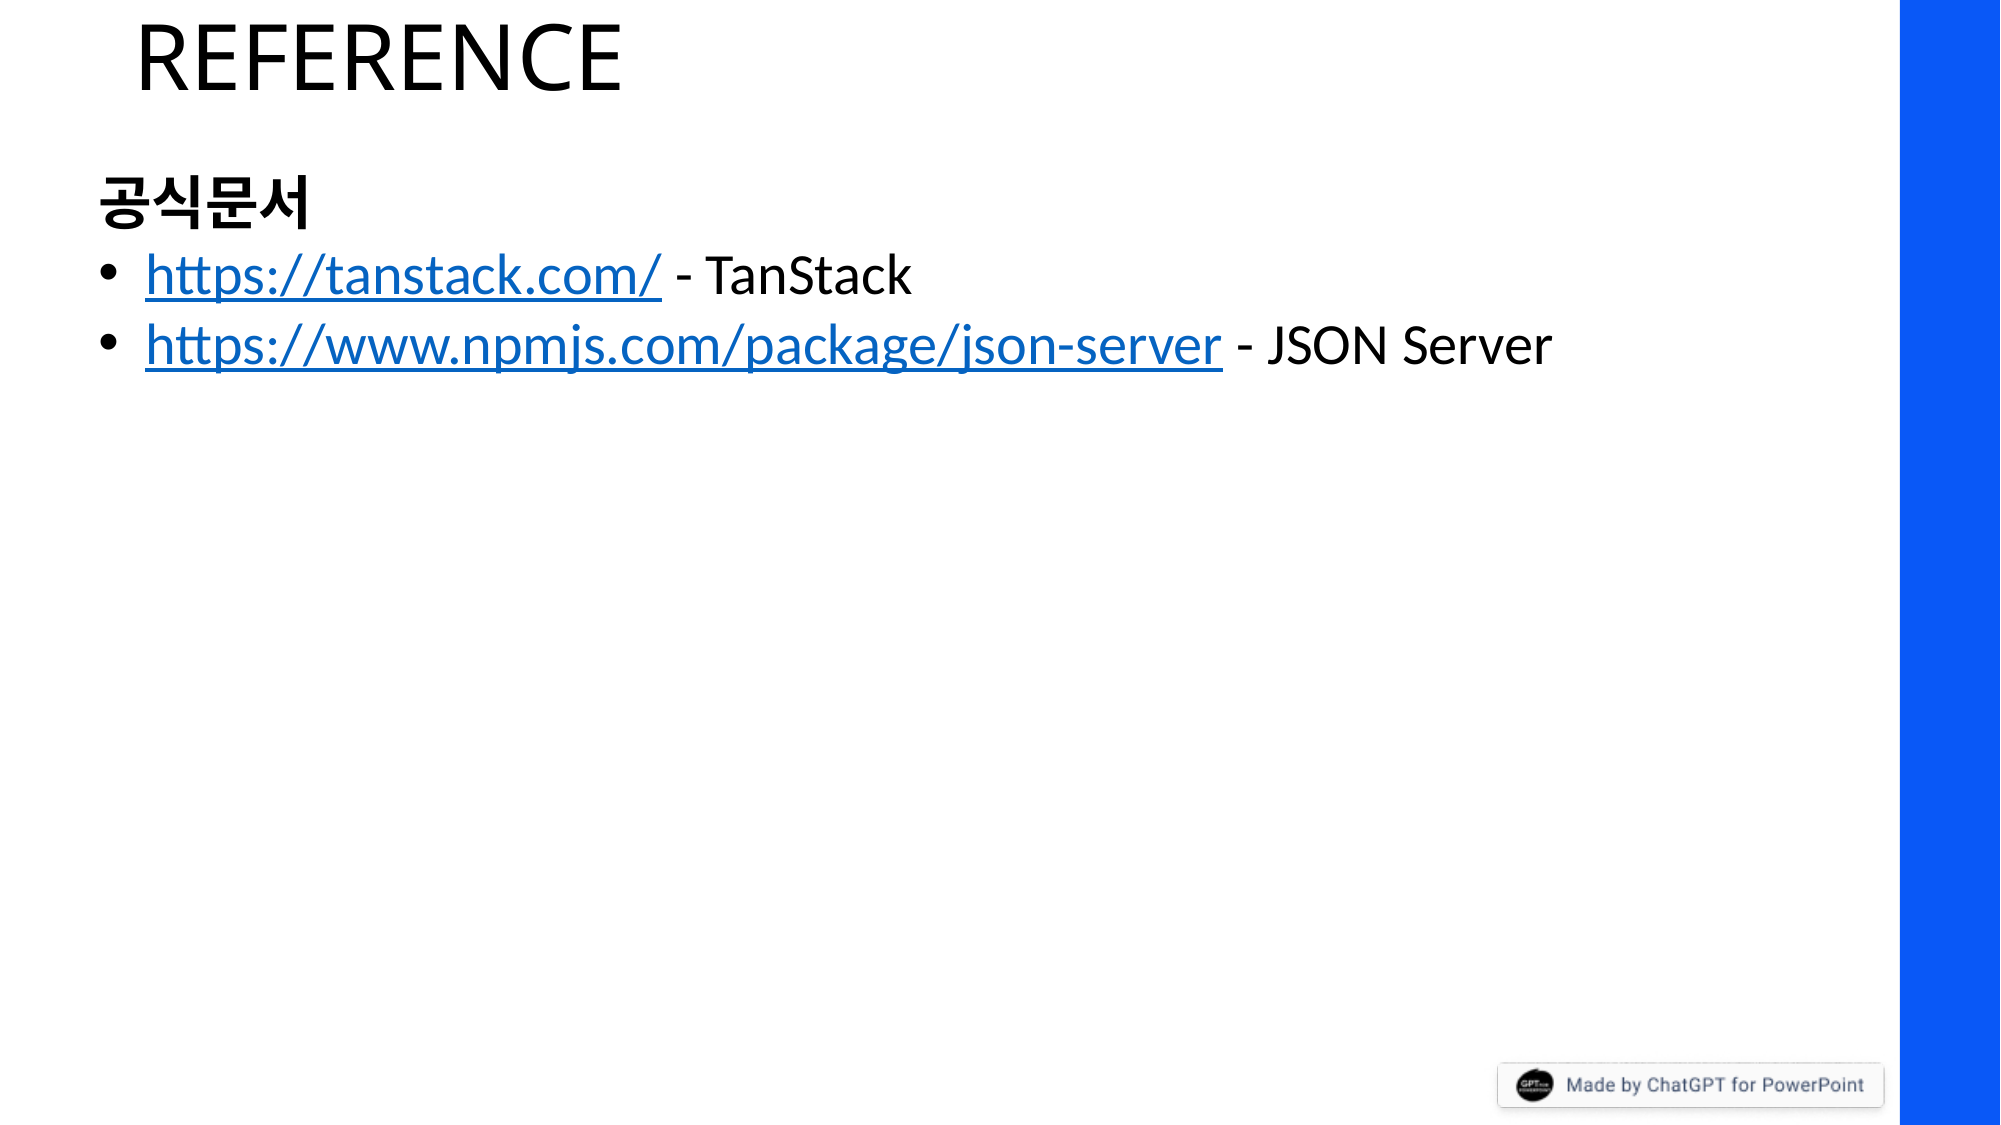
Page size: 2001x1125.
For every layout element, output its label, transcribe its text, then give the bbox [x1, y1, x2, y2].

title REFERENCE [0, 0, 642, 122]
text_box 공식문서 https://tanstack.com/ - TanStack https://www.npmjs.com/package/json-server - JSON Server [83, 158, 1569, 384]
picture [1482, 1049, 1900, 1125]
